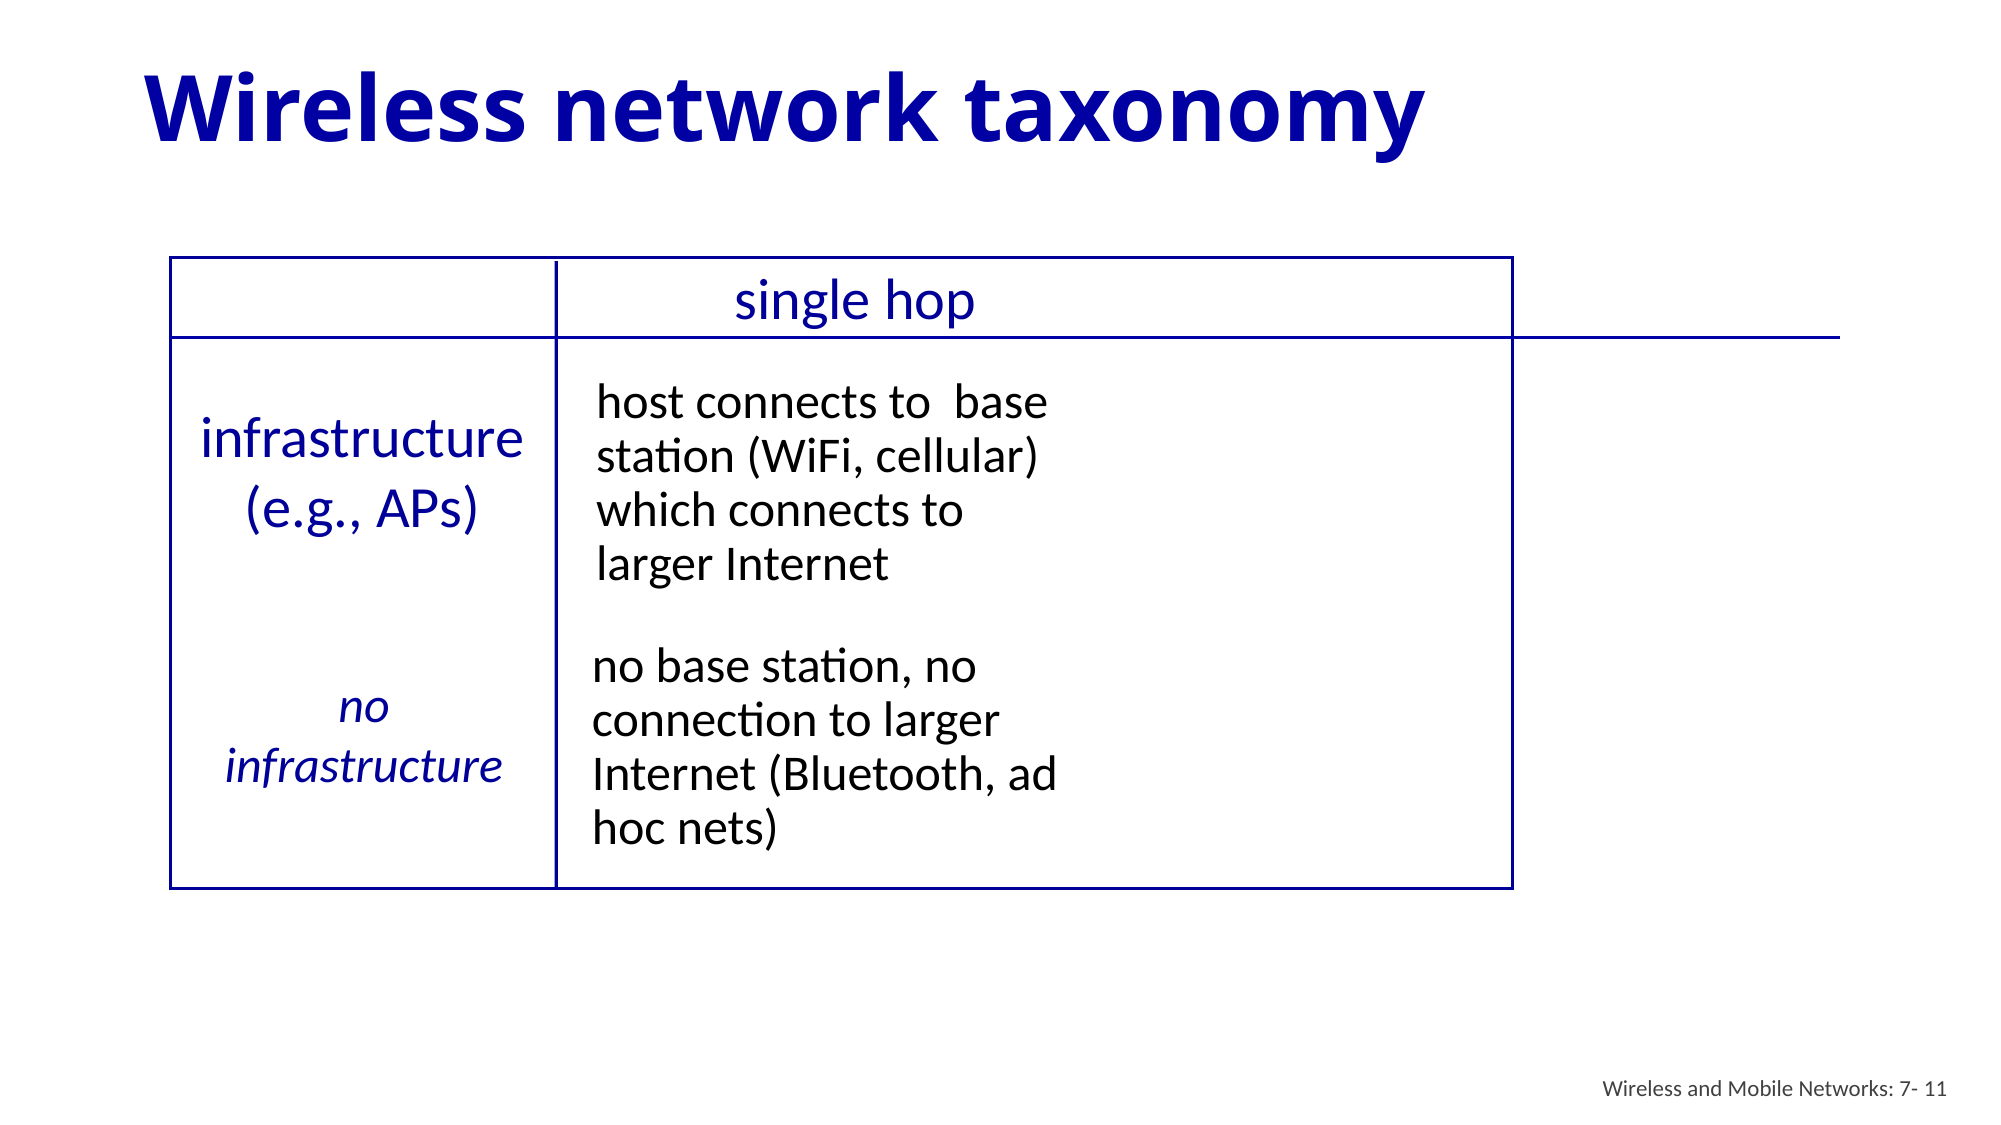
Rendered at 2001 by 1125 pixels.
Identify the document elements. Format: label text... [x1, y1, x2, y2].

text_box [170, 257, 1513, 336]
text_box [170, 339, 1513, 889]
slide_number Wireless and Mobile Networks: 7- 11 [1512, 1056, 1963, 1117]
text_box single hop [720, 253, 991, 257]
title Wireless network taxonomy [129, 38, 1855, 186]
